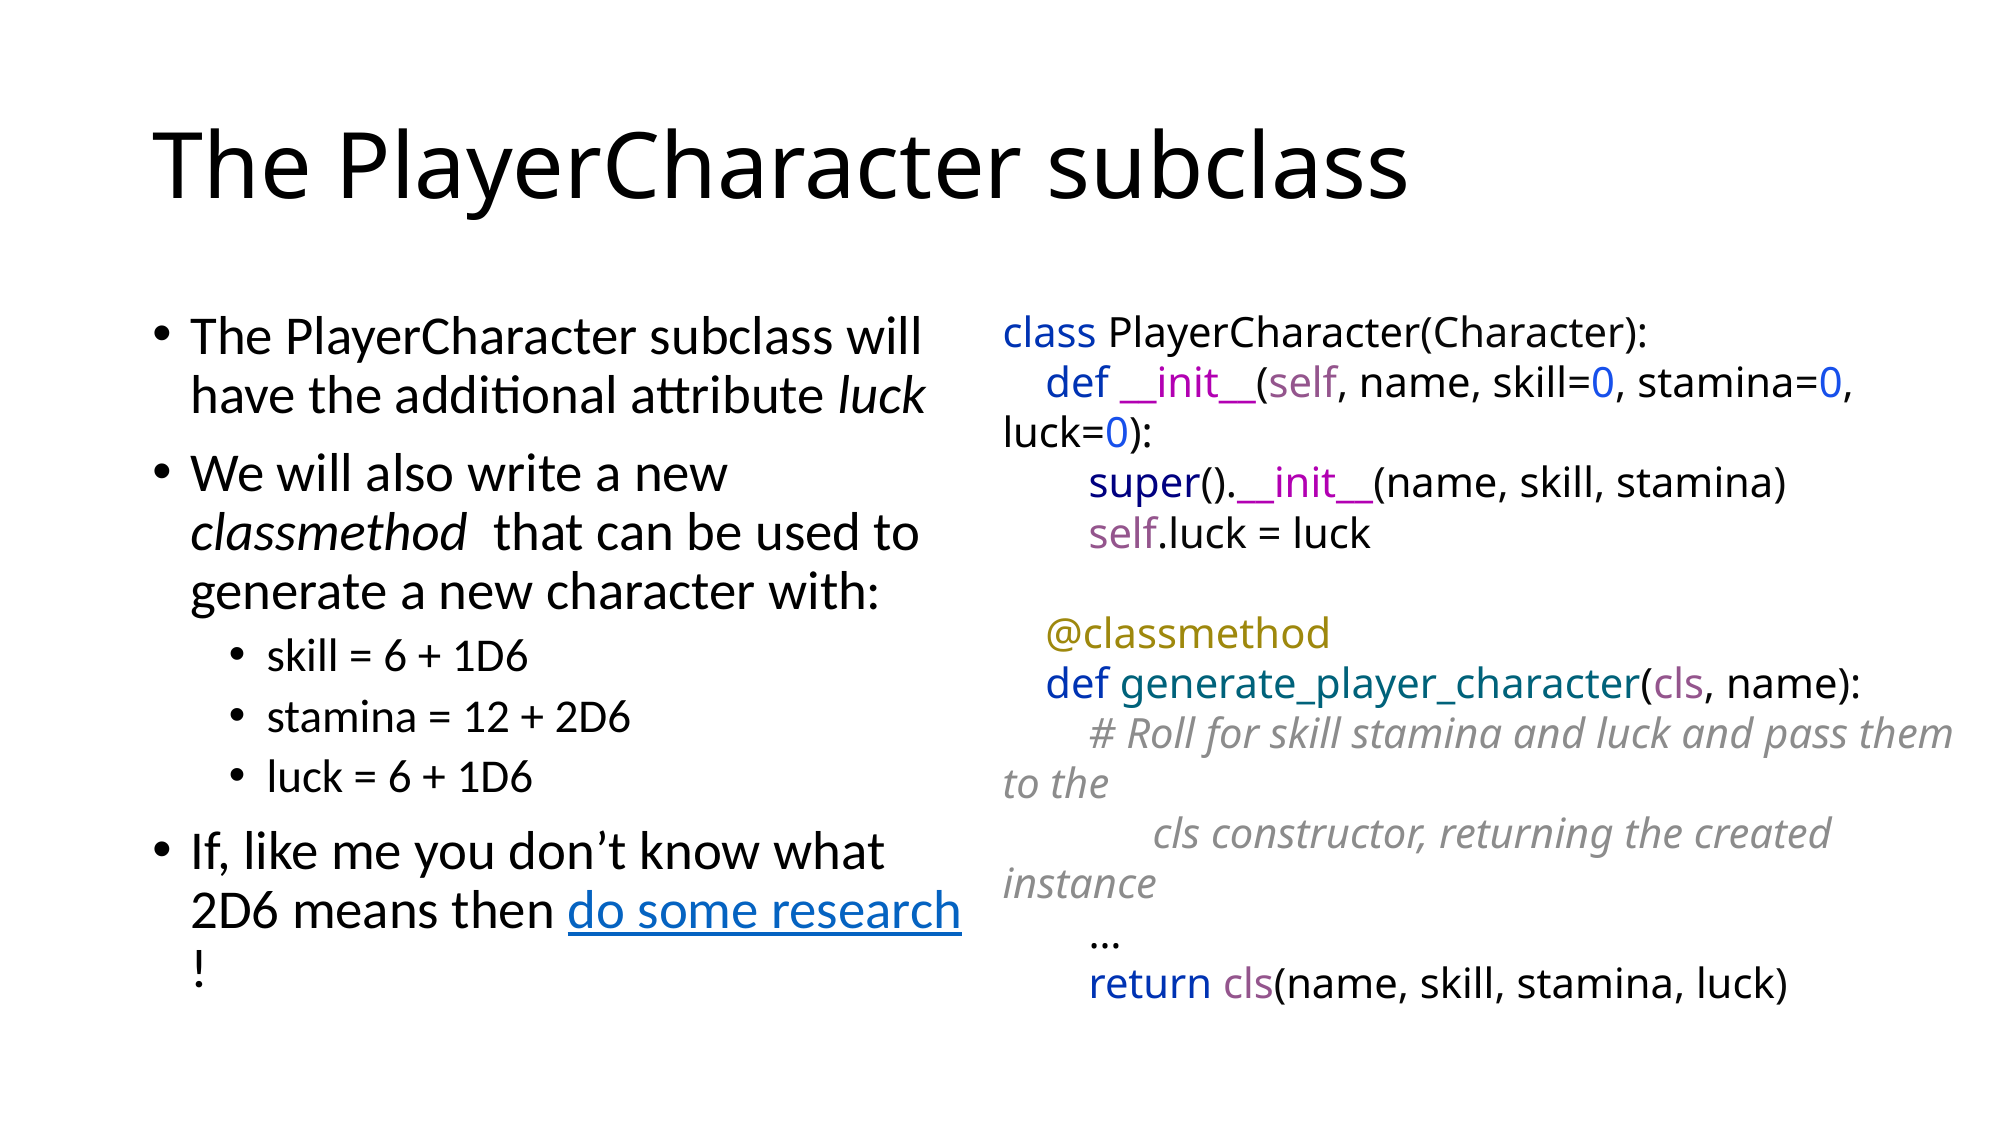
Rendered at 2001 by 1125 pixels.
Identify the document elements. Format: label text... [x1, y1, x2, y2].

list The PlayerCharacter subclass will have the additional attribute luck We will also write a new classmethod that can be used to generate a new character with: skill = 6 + 1D6 stamina = 12 + 2D6 luck = 6 + 1D6 If, like me you don’t know what 2D6 means then do some research! [137, 299, 987, 1014]
list class PlayerCharacter(Character): def __init__(self, name, skill=0, stamina=0, luck=0): super().__init__(name, skill, stamina) self.luck = luck @classmethod def generate_player_character(cls, name): # Roll for skill stamina and luck and pass them to the cls constructor, returning the created instance … return cls(name, skill, stamina, luck) [987, 298, 1995, 1015]
title The PlayerCharacter subclass [137, 59, 1863, 278]
